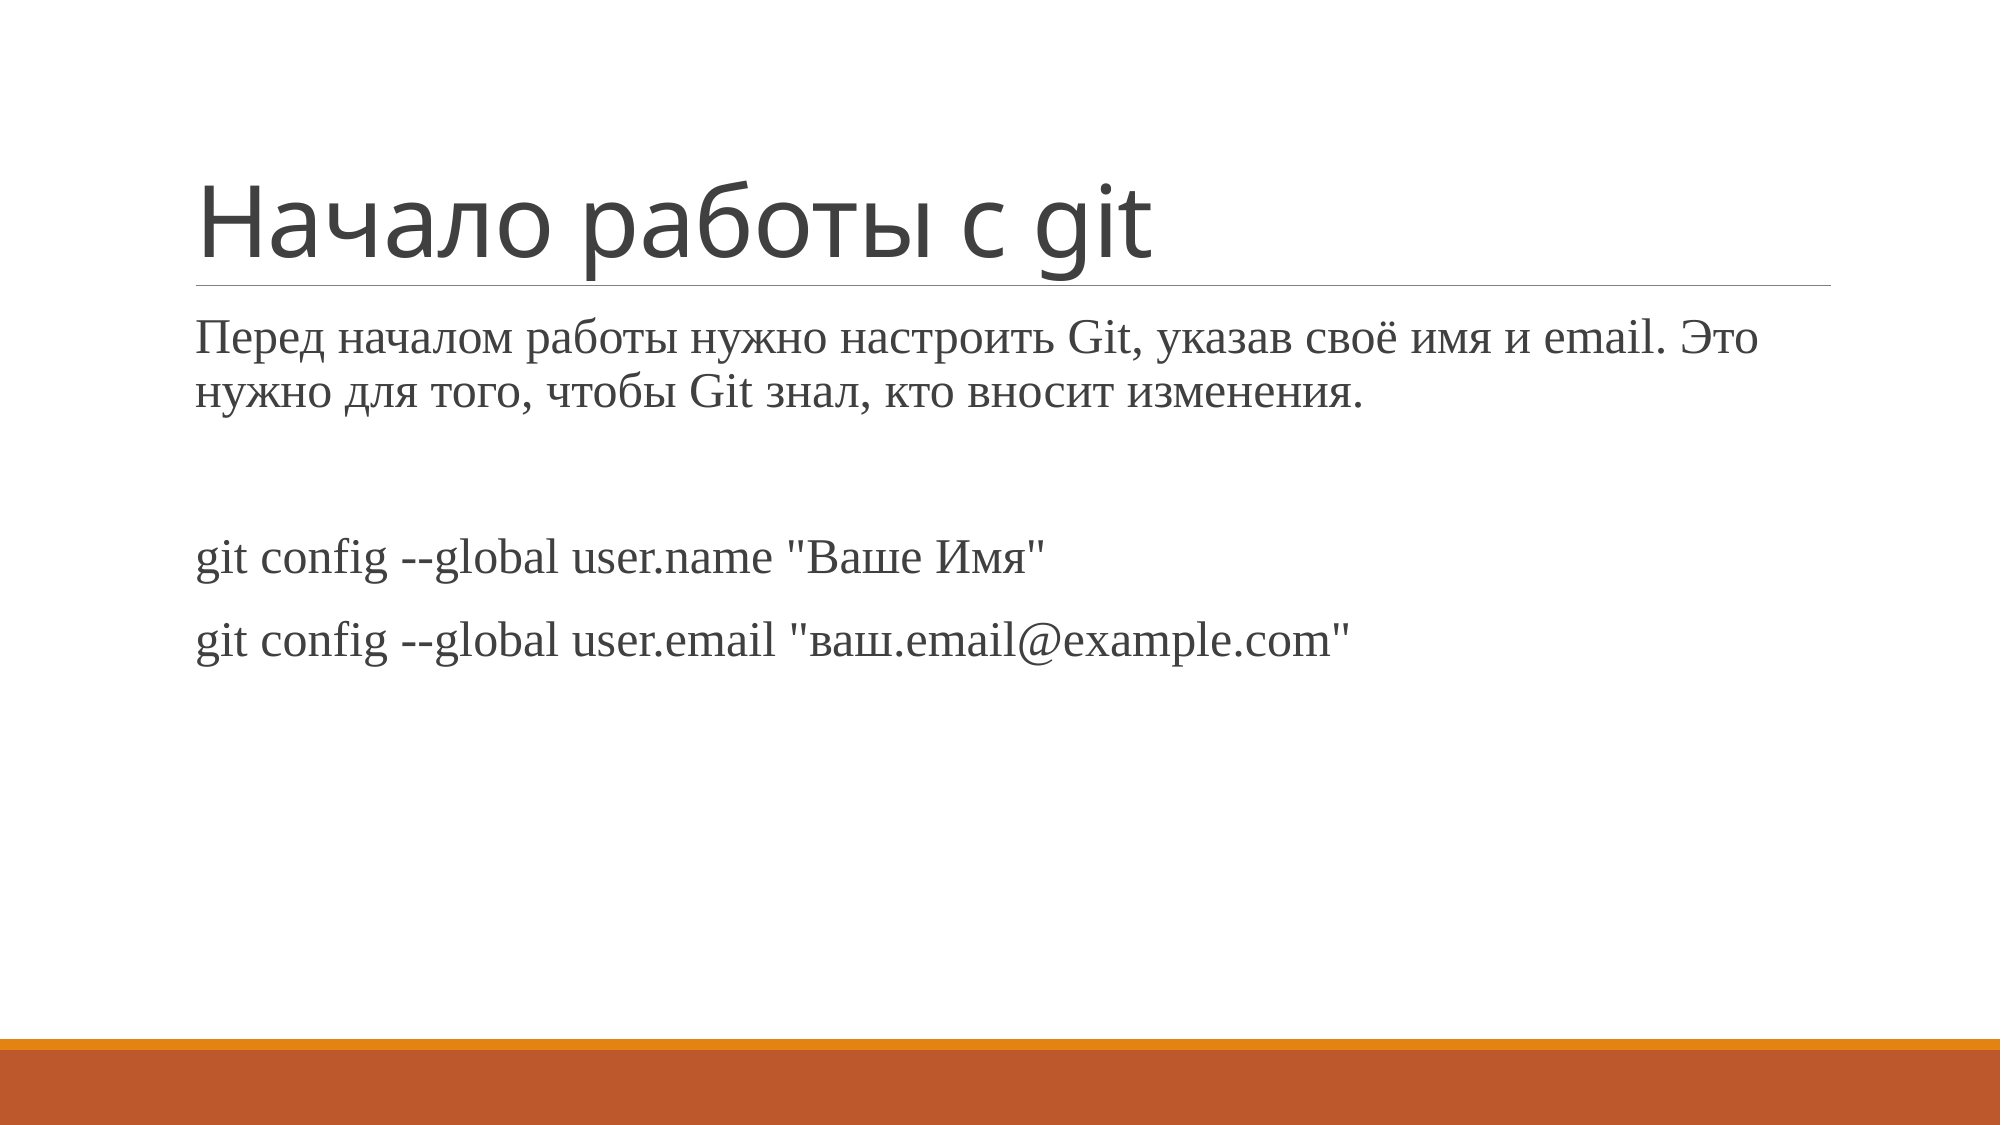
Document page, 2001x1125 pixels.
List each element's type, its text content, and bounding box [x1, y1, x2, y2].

list Перед началом работы нужно настроить Git, указав своё имя и email. Это нужно для того, чтобы Git знал, кто вносит изменения. git config --global user.name "Ваше Имя" git config --global user.email "ваш.email@example.com" [180, 302, 1830, 963]
title Начало работы с git [180, 47, 1830, 285]
